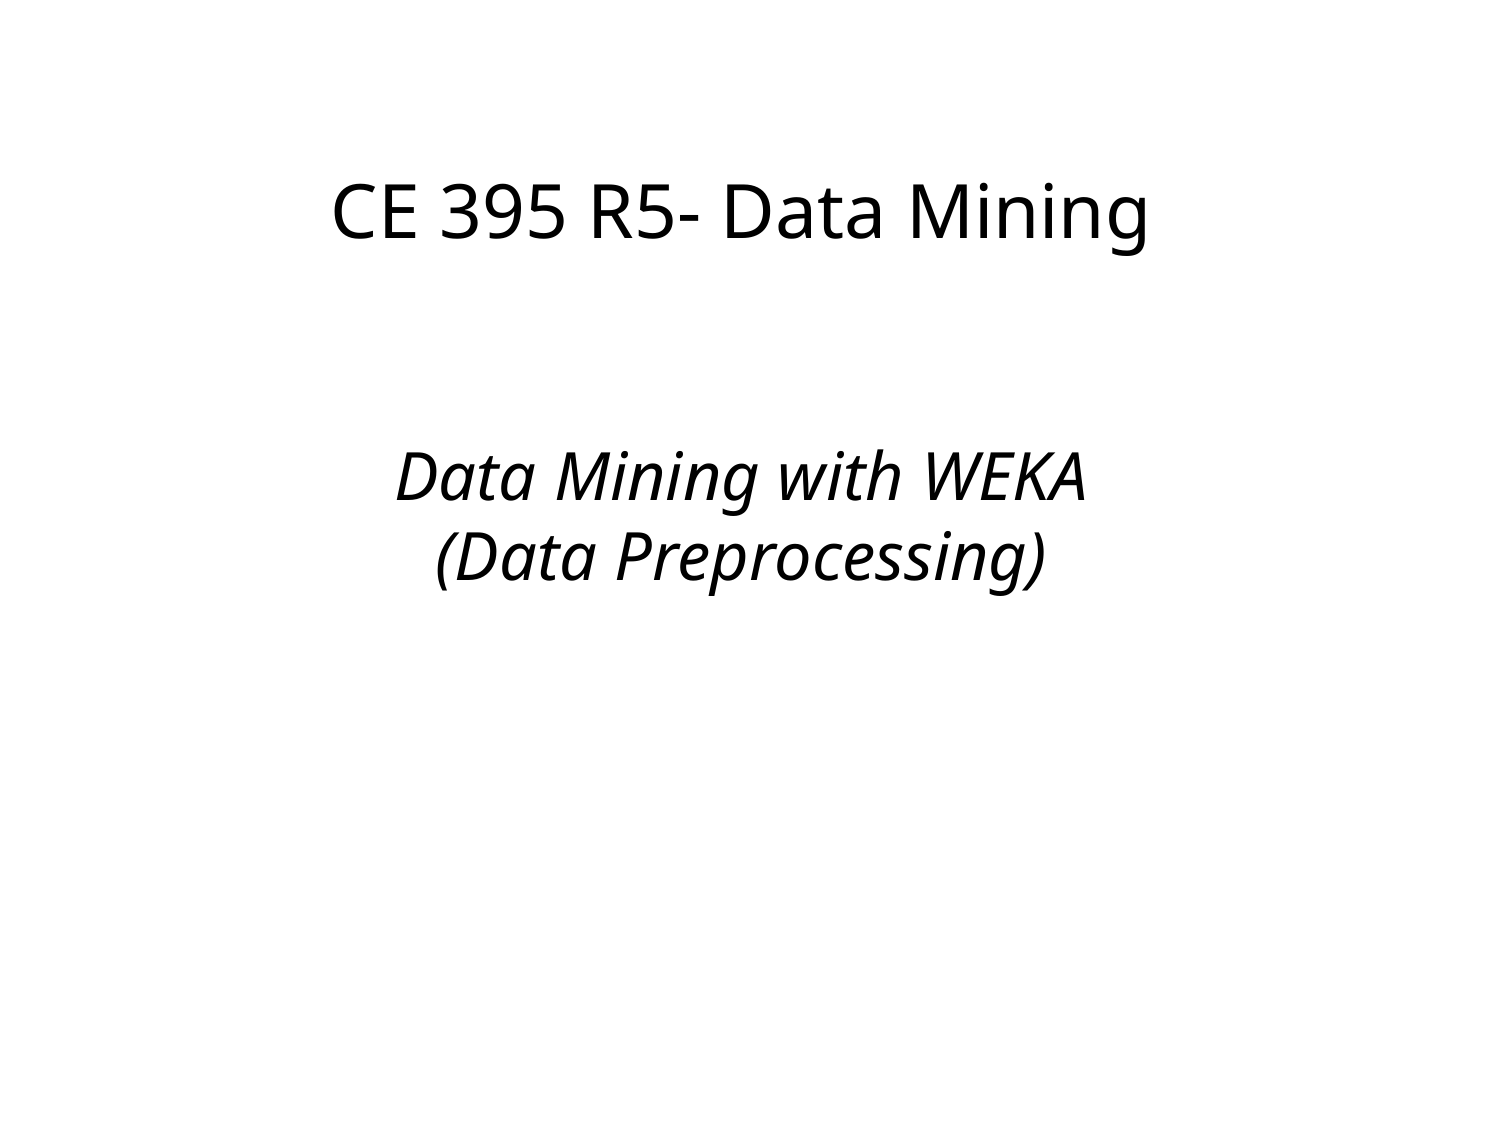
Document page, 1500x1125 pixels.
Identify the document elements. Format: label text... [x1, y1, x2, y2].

title CE 395 R5- Data Mining Data Mining with WEKA (Data Preprocessing) [37, 274, 1446, 563]
